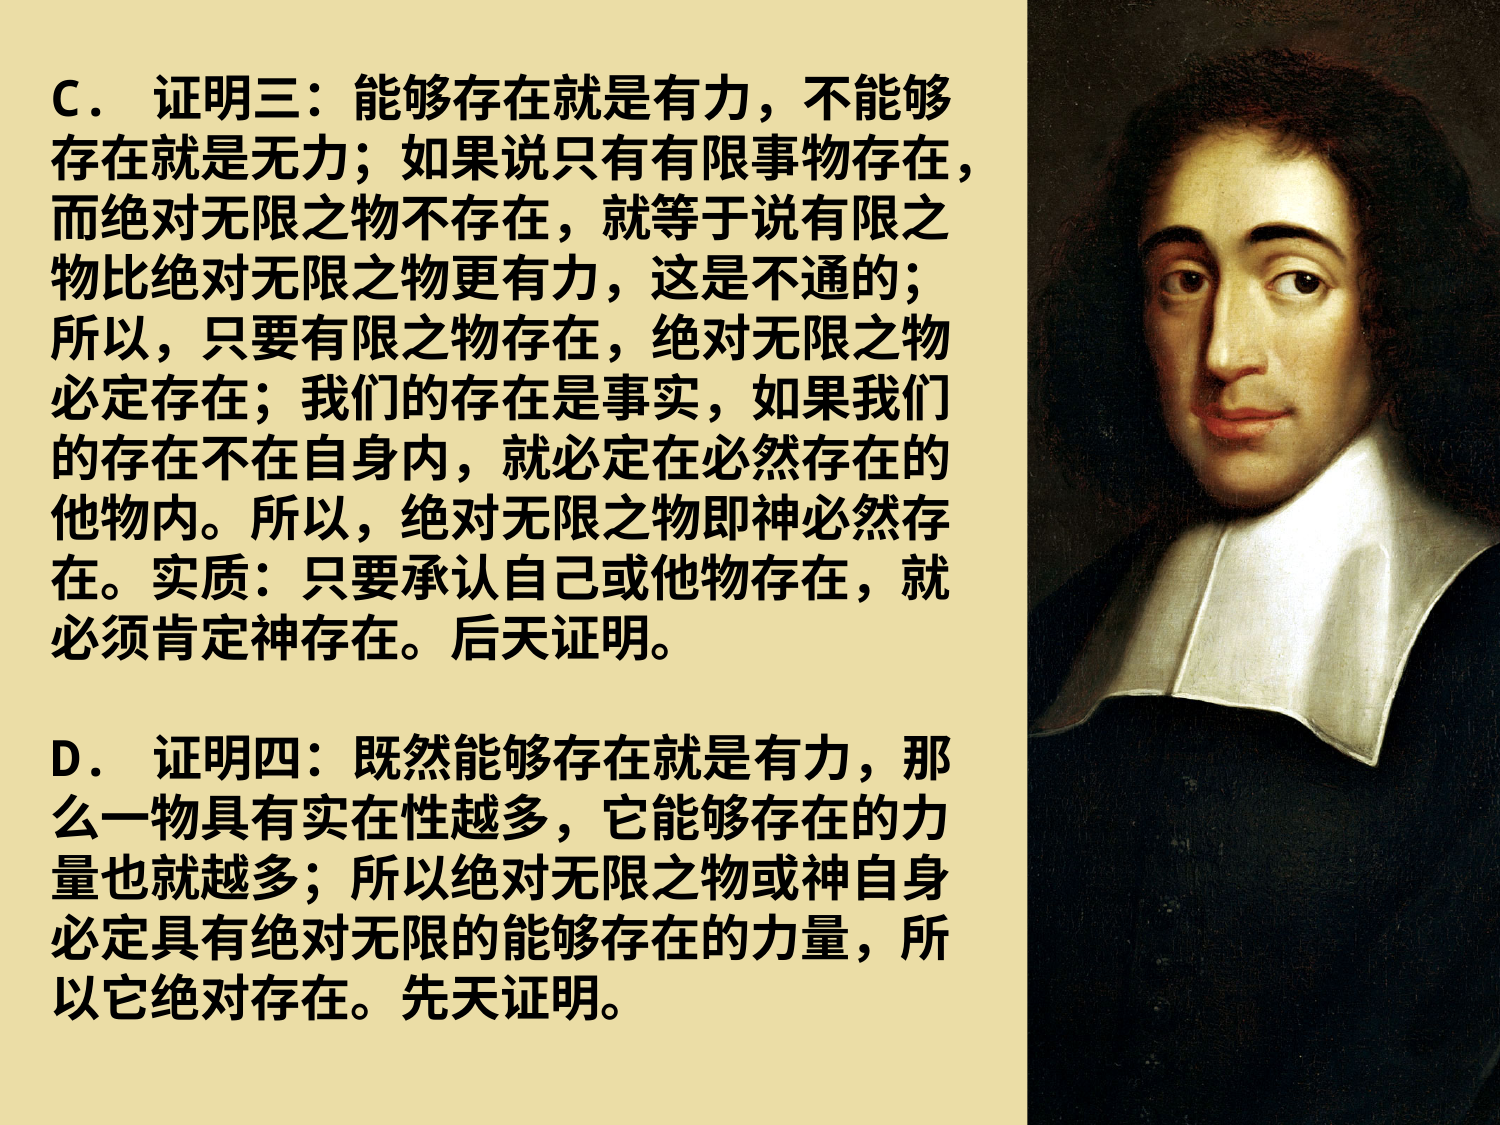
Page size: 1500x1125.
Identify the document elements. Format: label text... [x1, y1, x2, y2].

text_box C. 证明三：能够存在就是有力，不能够存在就是无力；如果说只有有限事物存在，而绝对无限之物不存在，就等于说有限之物比绝对无限之物更有力，这是不通的；所以，只要有限之物存在，绝对无限之物必定存在；我们的存在是事实，如果我们的存在不在自身内，就必定在必然存在的他物内。所以，绝对无限之物即神必然存在。实质：只要承认自己或他物存在，就必须肯定神存在。后天证明。 D. 证明四：既然能够存在就是有力，那么一物具有实在性越多，它能够存在的力量也就越多；所以绝对无限之物或神自身必定具有绝对无限的能够存在的力量，所以它绝对存在。先天证明。 [36, 59, 1004, 1035]
picture [1027, 0, 1500, 1125]
